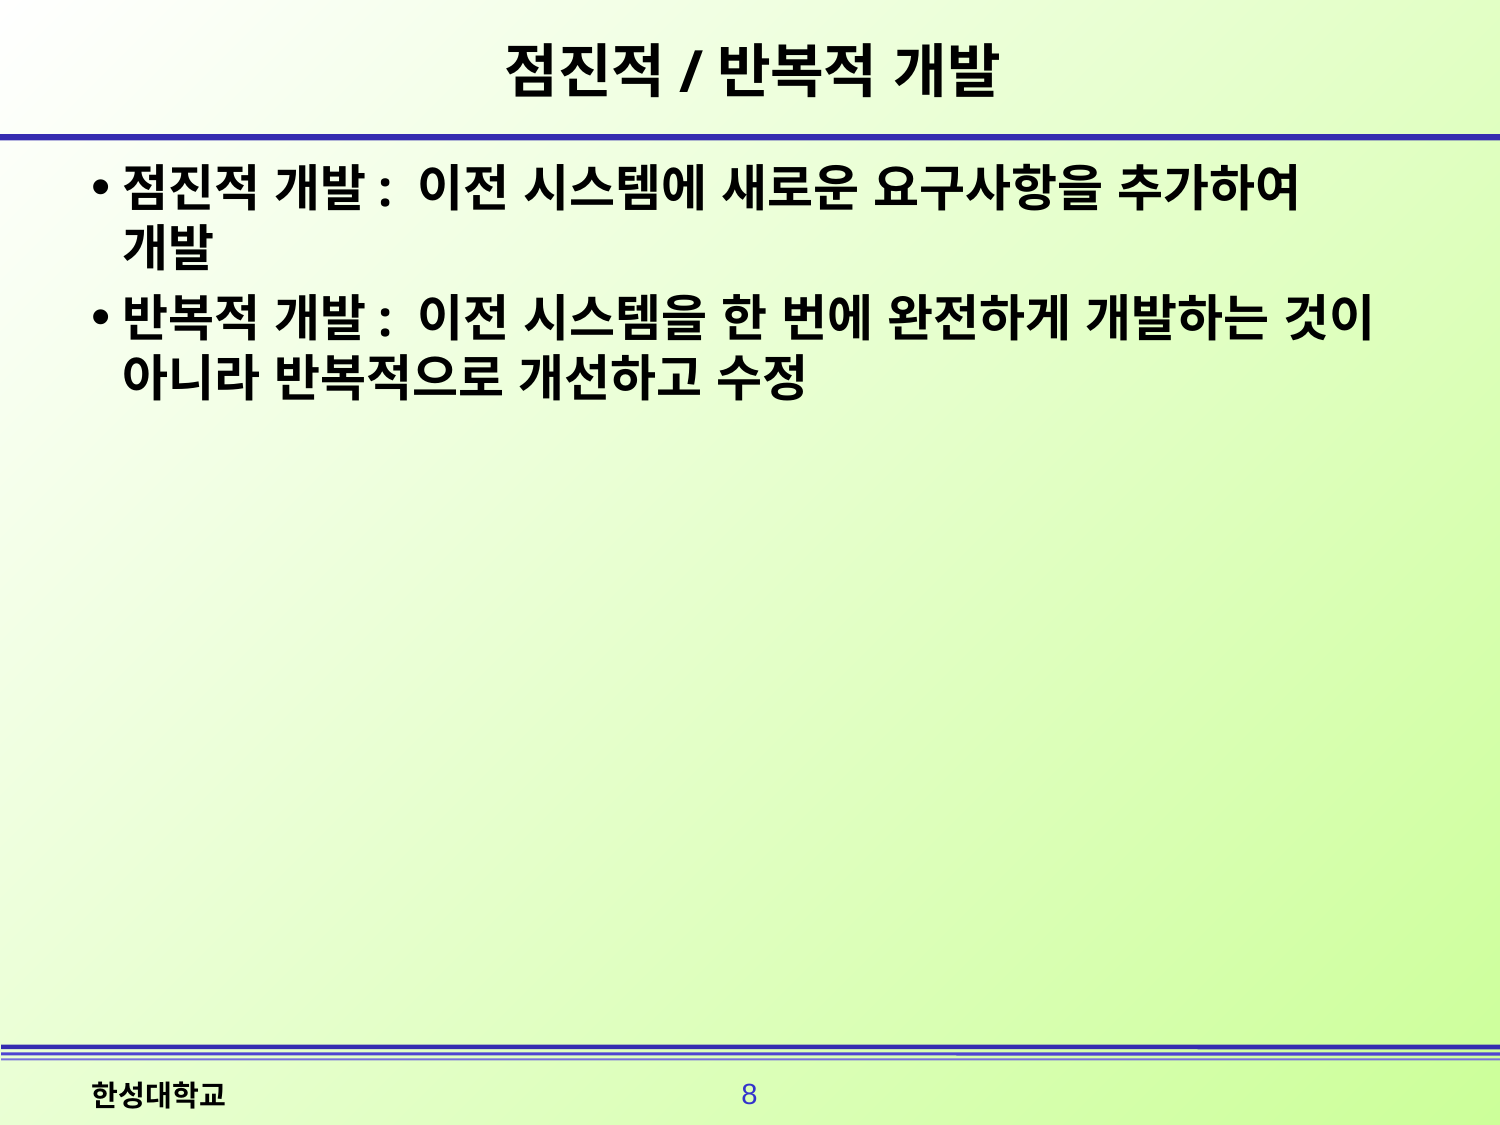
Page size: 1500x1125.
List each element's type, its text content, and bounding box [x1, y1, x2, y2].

title 점진적/반복적 개발 [371, 42, 1134, 97]
list 점진적 개발: 이전 시스템에 새로운 요구사항을 추가하여 개발 반복적 개발: 이전 시스템을 한 번에 완전하게 개발하는 것이 아니라 반복적으로 개선하고 수정 [76, 148, 1396, 1001]
